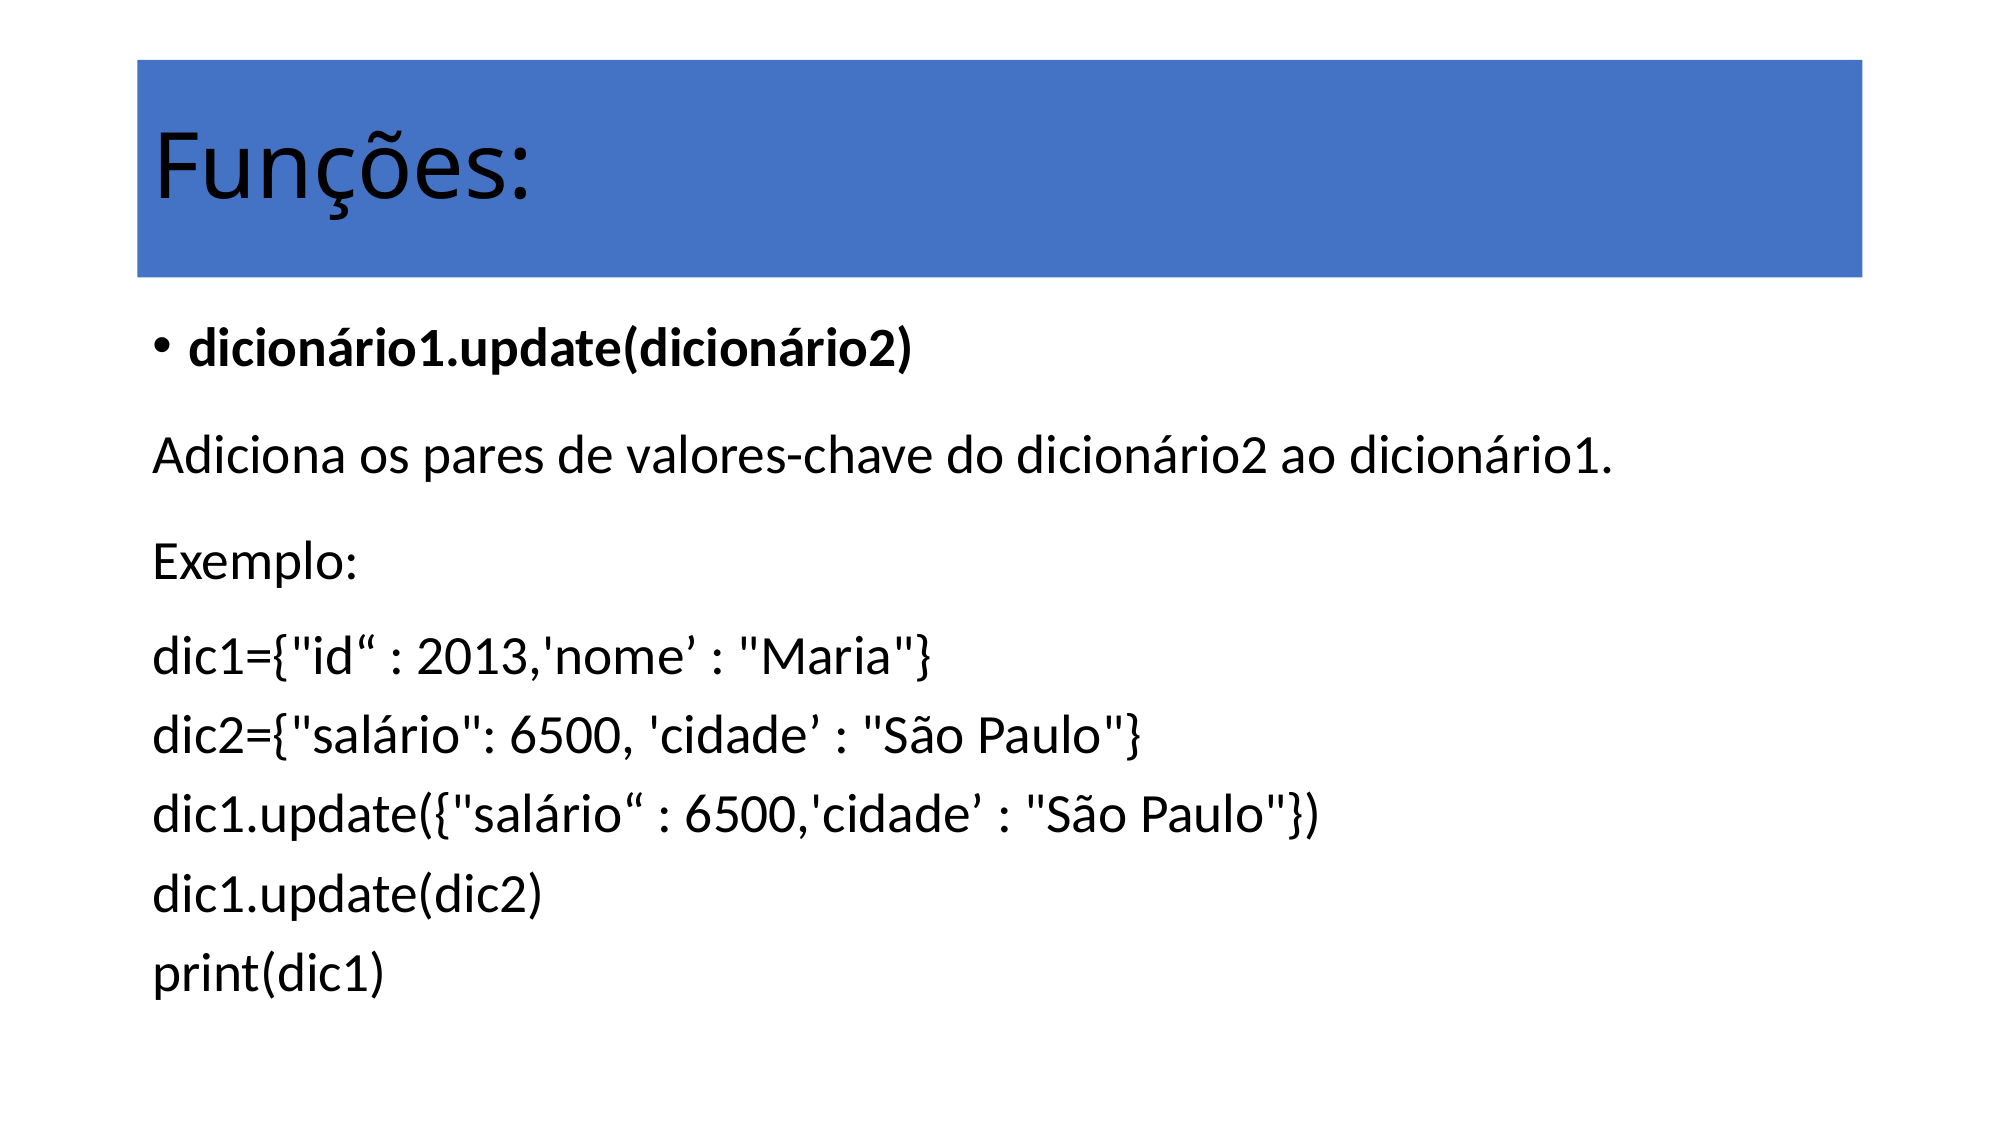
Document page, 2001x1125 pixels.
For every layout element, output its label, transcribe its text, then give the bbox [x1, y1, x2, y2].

list dicionário1.update(dicionário2) Adiciona os pares de valores-chave do dicionário2 ao dicionário1. Exemplo: dic1={"id“ : 2013,'nome’ : "Maria"} dic2={"salário": 6500, 'cidade’ : "São Paulo"} dic1.update({"salário“ : 6500,'cidade’ : "São Paulo"}) dic1.update(dic2) print(dic1) [137, 299, 1863, 1014]
title Funções: [137, 59, 1863, 278]
